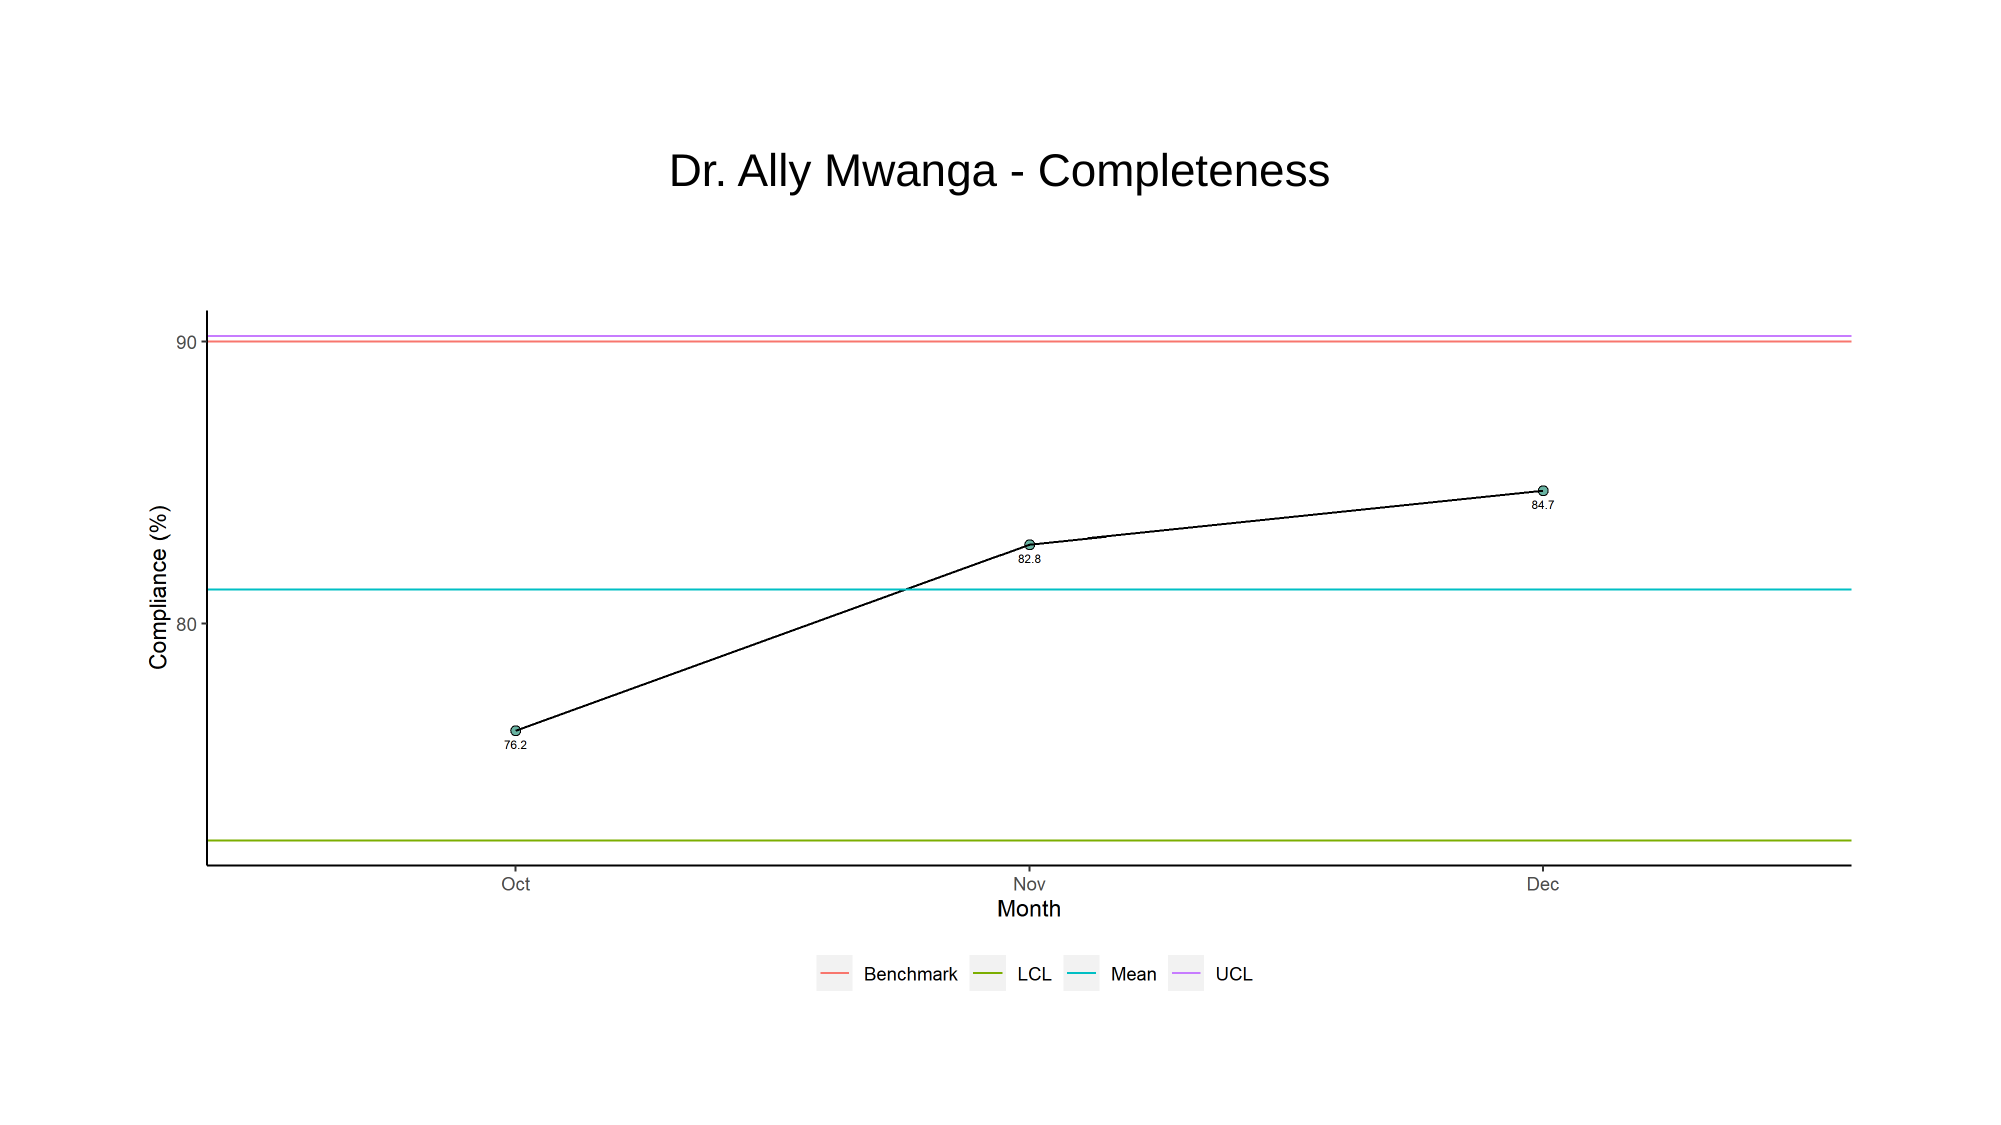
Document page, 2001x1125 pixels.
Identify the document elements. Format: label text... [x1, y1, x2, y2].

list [137, 299, 1863, 1014]
title Dr. Ally Mwanga - Completeness [137, 59, 1863, 278]
